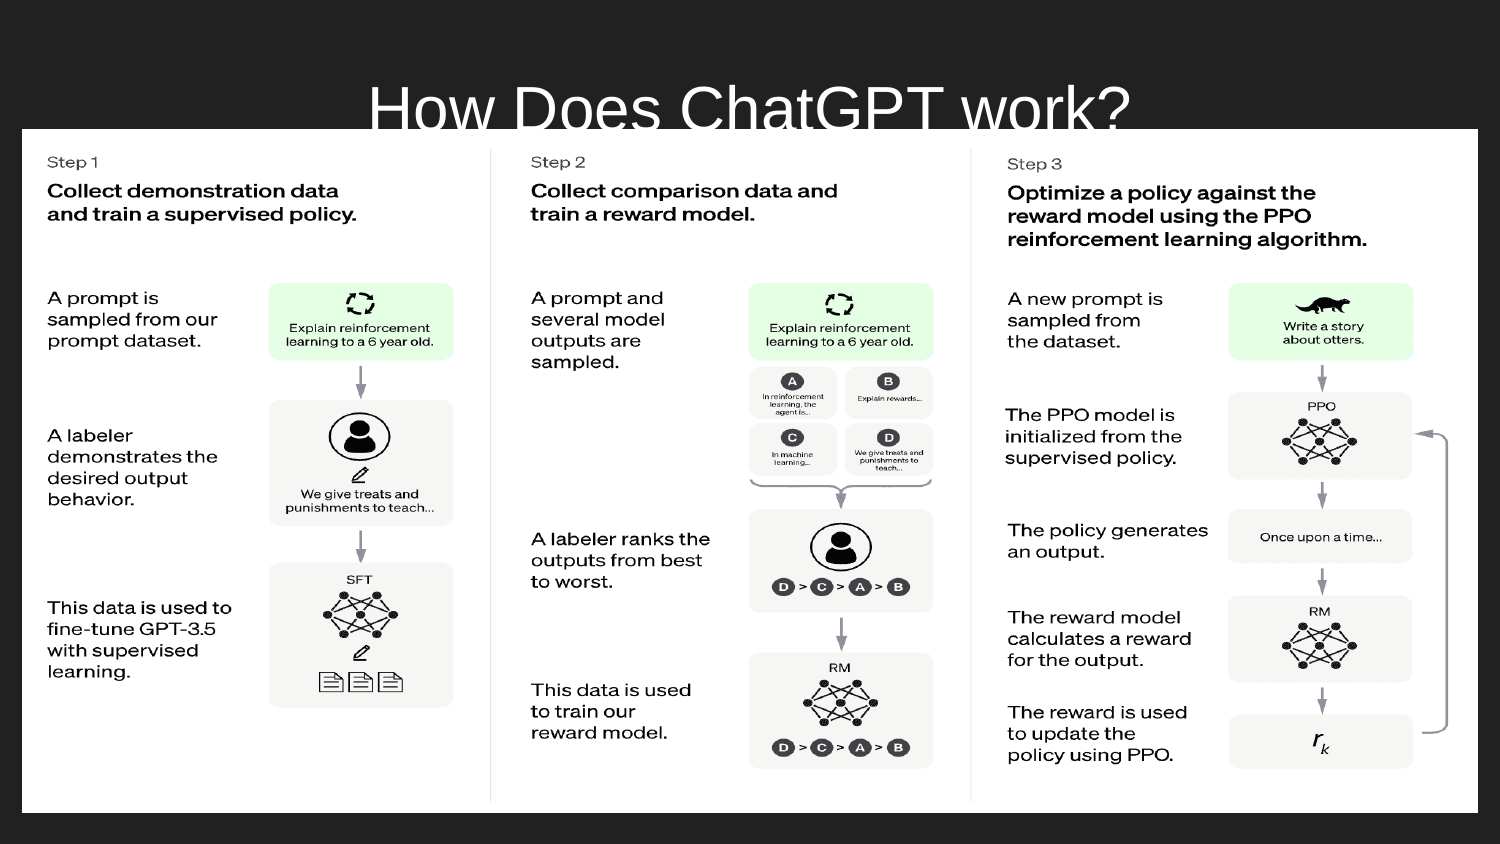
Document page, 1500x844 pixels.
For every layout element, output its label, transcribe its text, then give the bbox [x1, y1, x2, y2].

picture [22, 129, 1478, 813]
title How Does ChatGPT work? [51, 52, 1449, 128]
